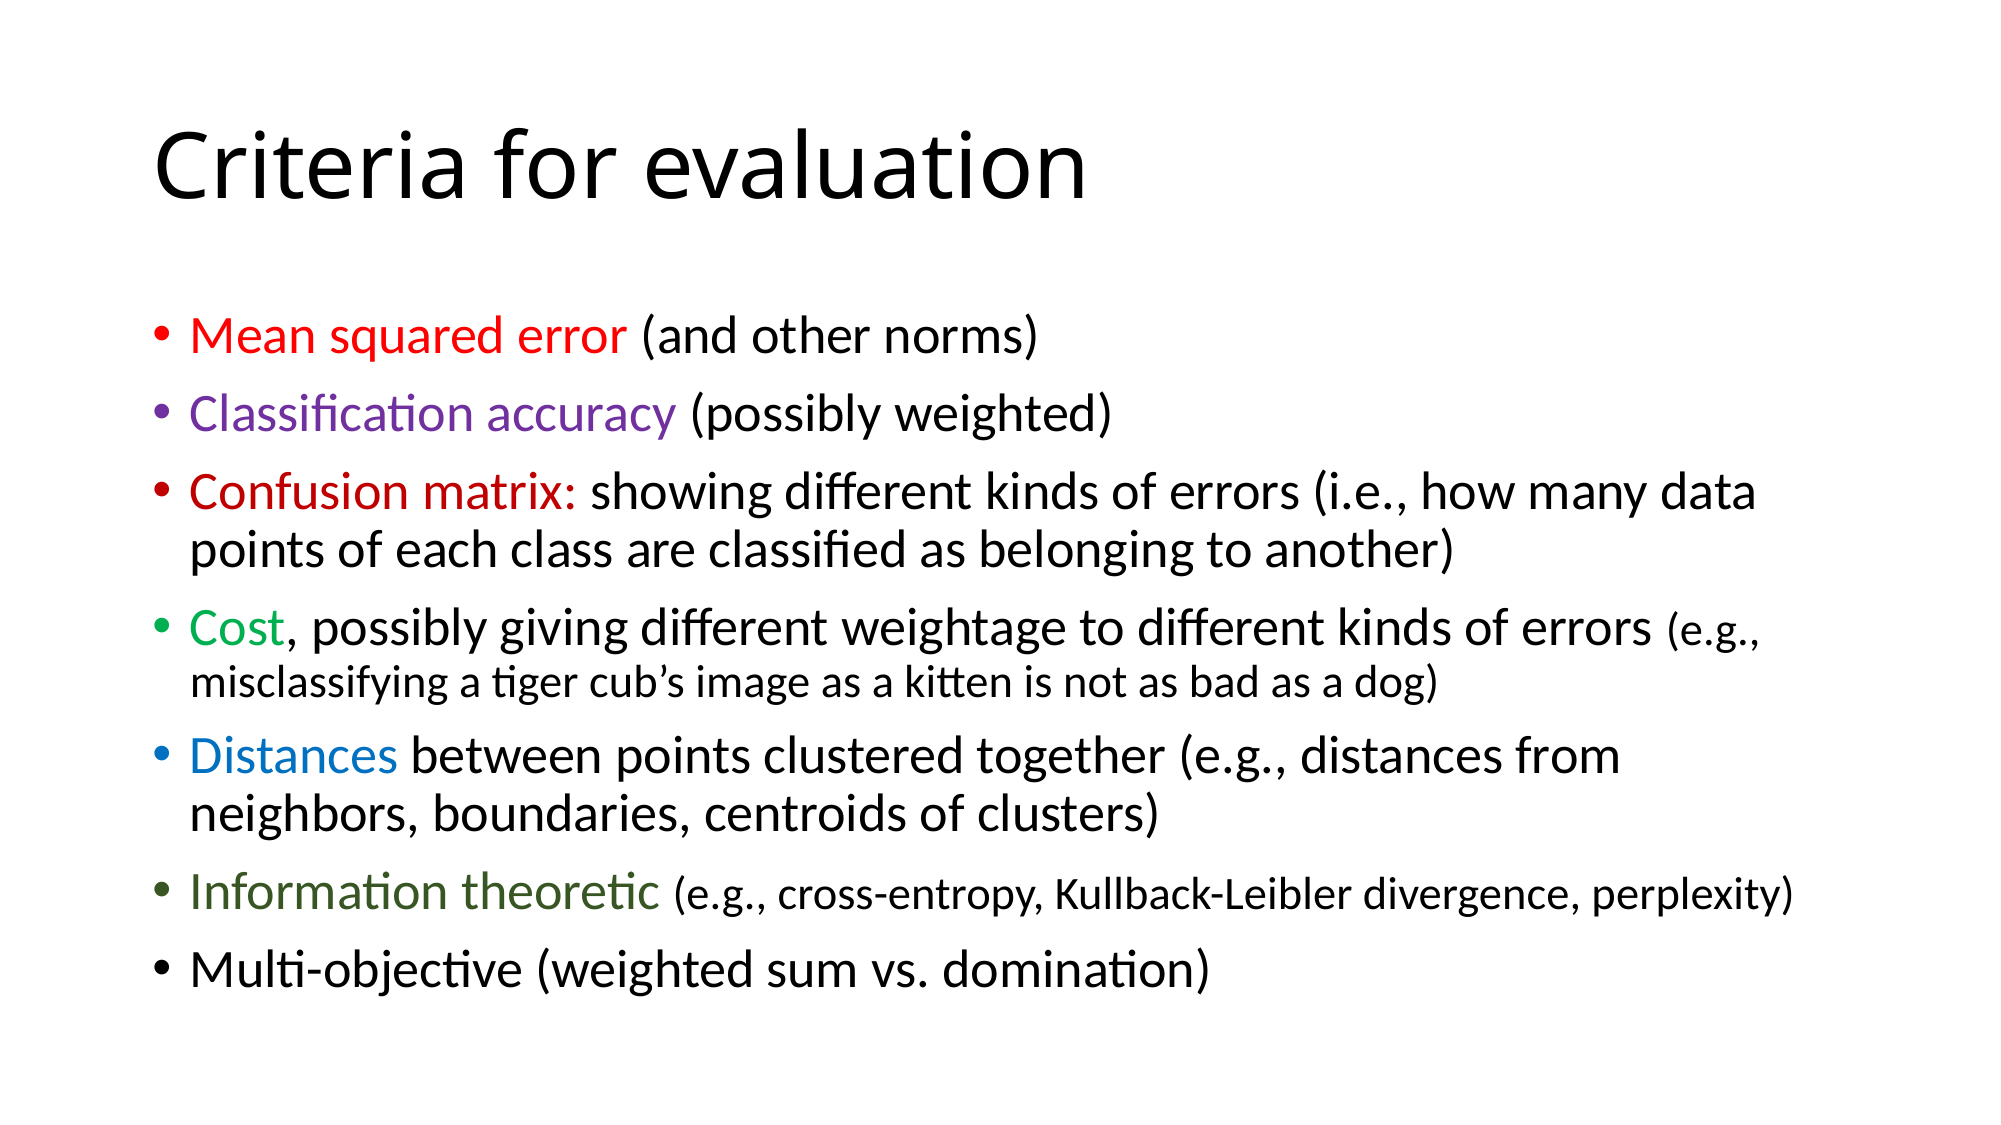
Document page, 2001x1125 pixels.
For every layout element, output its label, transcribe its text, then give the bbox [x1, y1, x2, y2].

title Criteria for evaluation [137, 59, 1863, 278]
list Mean squared error (and other norms) Classification accuracy (possibly weighted) Confusion matrix: showing different kinds of errors (i.e., how many data points of each class are classified as belonging to another) Cost, possibly giving different weightage to different kinds of errors (e.g., misclassifying a tiger cub’s image as a kitten is not as bad as a dog) Distances between points clustered together (e.g., distances from neighbors, boundaries, centroids of clusters) Information theoretic (e.g., cross-entropy, Kullback-Leibler divergence, perplexity) Multi-objective (weighted sum vs. domination) [137, 299, 1863, 1014]
